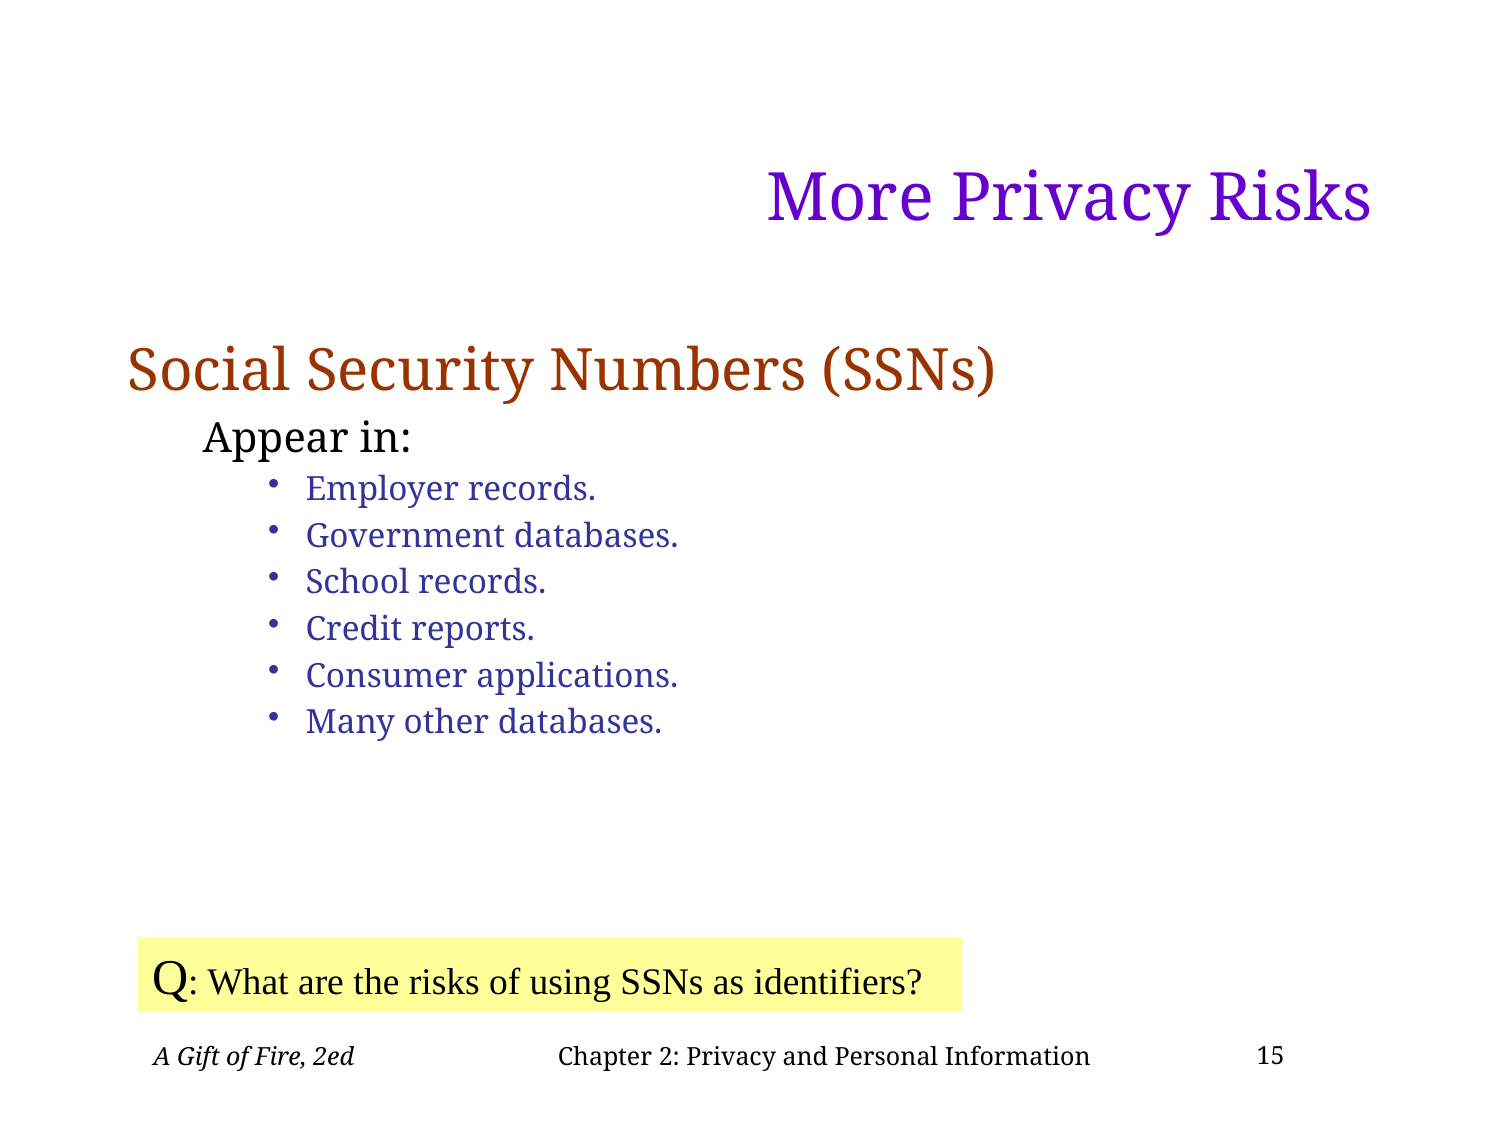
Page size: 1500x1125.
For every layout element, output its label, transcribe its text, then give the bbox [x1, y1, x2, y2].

title More Privacy Risks [112, 99, 1388, 288]
list Social Security Numbers (SSNs) Appear in: Employer records. Government databases. School records. Credit reports. Consumer applications. Many other databases. [112, 324, 1388, 1000]
text_box Q: What are the risks of using SSNs as identifiers? [137, 937, 963, 1013]
